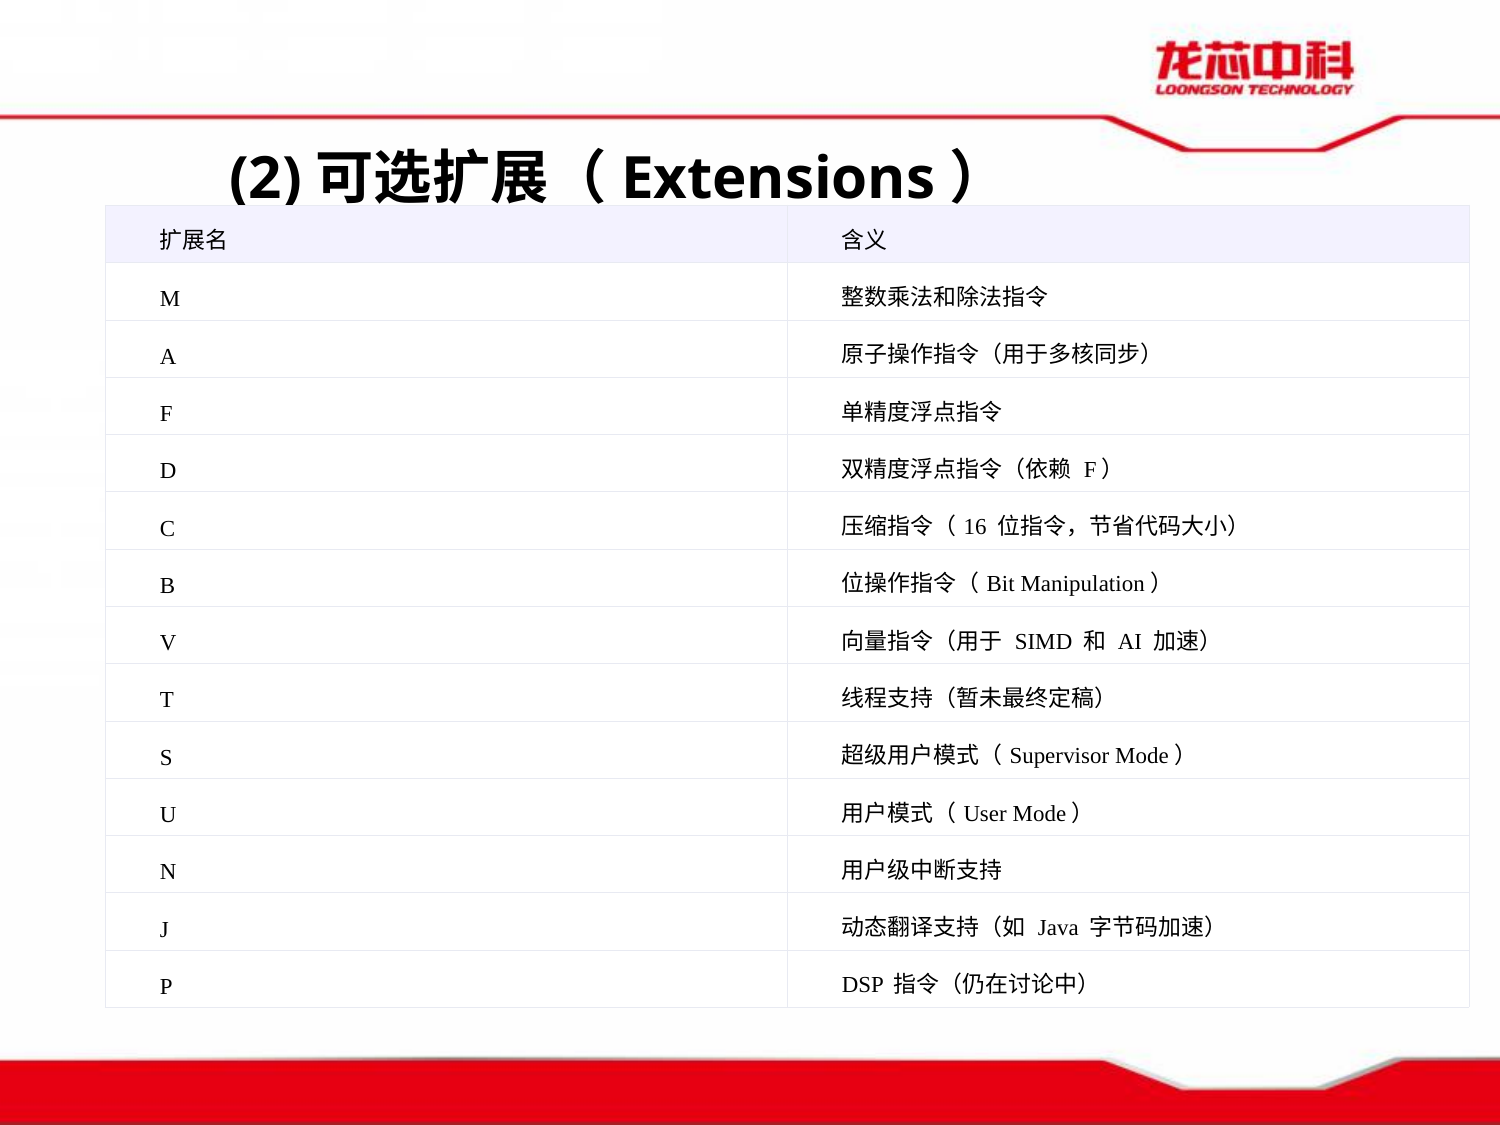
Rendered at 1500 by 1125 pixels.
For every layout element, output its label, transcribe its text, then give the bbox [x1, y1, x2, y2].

table_cell V [106, 607, 787, 663]
table_cell T [106, 664, 787, 721]
table_cell C [106, 492, 787, 549]
table_cell B [106, 550, 787, 606]
table_cell 超级用户模式（Supervisor Mode） [788, 722, 1469, 778]
text_box (2)可选扩展（Extensions） [170, 97, 1361, 205]
table_cell P [106, 951, 787, 1007]
table_cell 原子操作指令（用于多核同步） [788, 321, 1469, 377]
table_header 扩展名 [106, 206, 787, 262]
table_cell M [106, 263, 787, 320]
table_cell 用户模式（User Mode） [788, 779, 1469, 835]
picture [0, 0, 1500, 1125]
table_cell 压缩指令（16 位指令，节省代码大小） [788, 492, 1469, 549]
table_header 含义 [788, 206, 1469, 262]
table_cell A [106, 321, 787, 377]
table_cell 单精度浮点指令 [788, 378, 1469, 434]
table_cell F [106, 378, 787, 434]
table_cell D [106, 435, 787, 491]
table_cell 整数乘法和除法指令 [788, 263, 1469, 320]
table_cell N [106, 836, 787, 892]
table_cell 动态翻译支持（如 Java 字节码加速） [788, 893, 1469, 950]
table_cell J [106, 893, 787, 950]
table_cell 线程支持（暂未最终定稿） [788, 664, 1469, 721]
table_cell 双精度浮点指令（依赖 F） [788, 435, 1469, 491]
table_cell 位操作指令（Bit Manipulation） [788, 550, 1469, 606]
table_cell DSP 指令（仍在讨论中） [788, 951, 1469, 1007]
table_cell S [106, 722, 787, 778]
table_cell 用户级中断支持 [788, 836, 1469, 892]
table_cell U [106, 779, 787, 835]
table_cell 向量指令（用于 SIMD 和 AI 加速） [788, 607, 1469, 663]
